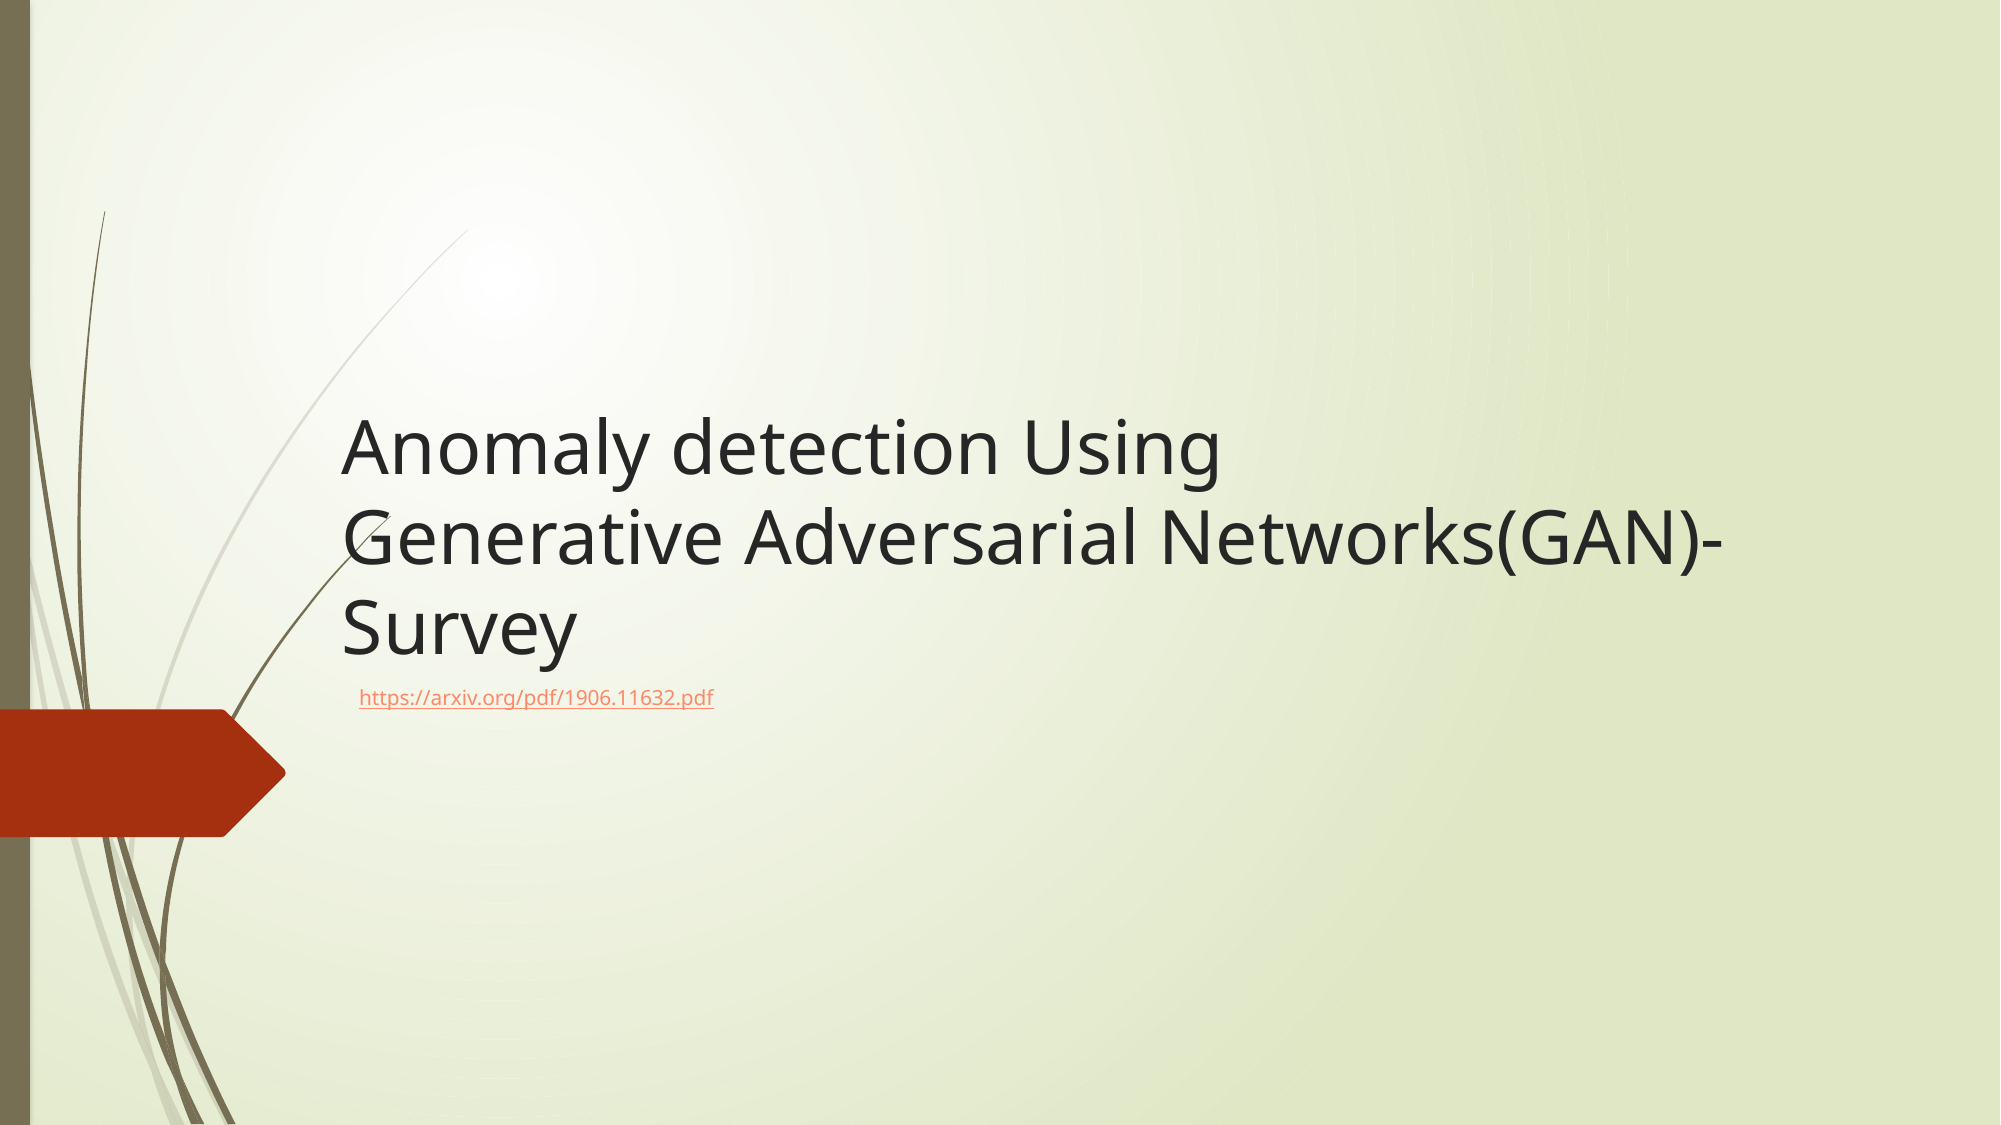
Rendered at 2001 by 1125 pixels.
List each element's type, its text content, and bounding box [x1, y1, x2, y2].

subtitle https://arxiv.org/pdf/1906.11632.pdf [344, 677, 1807, 863]
title Anomaly detection Using Generative Adversarial Networks(GAN)-Survey [326, 306, 1851, 678]
